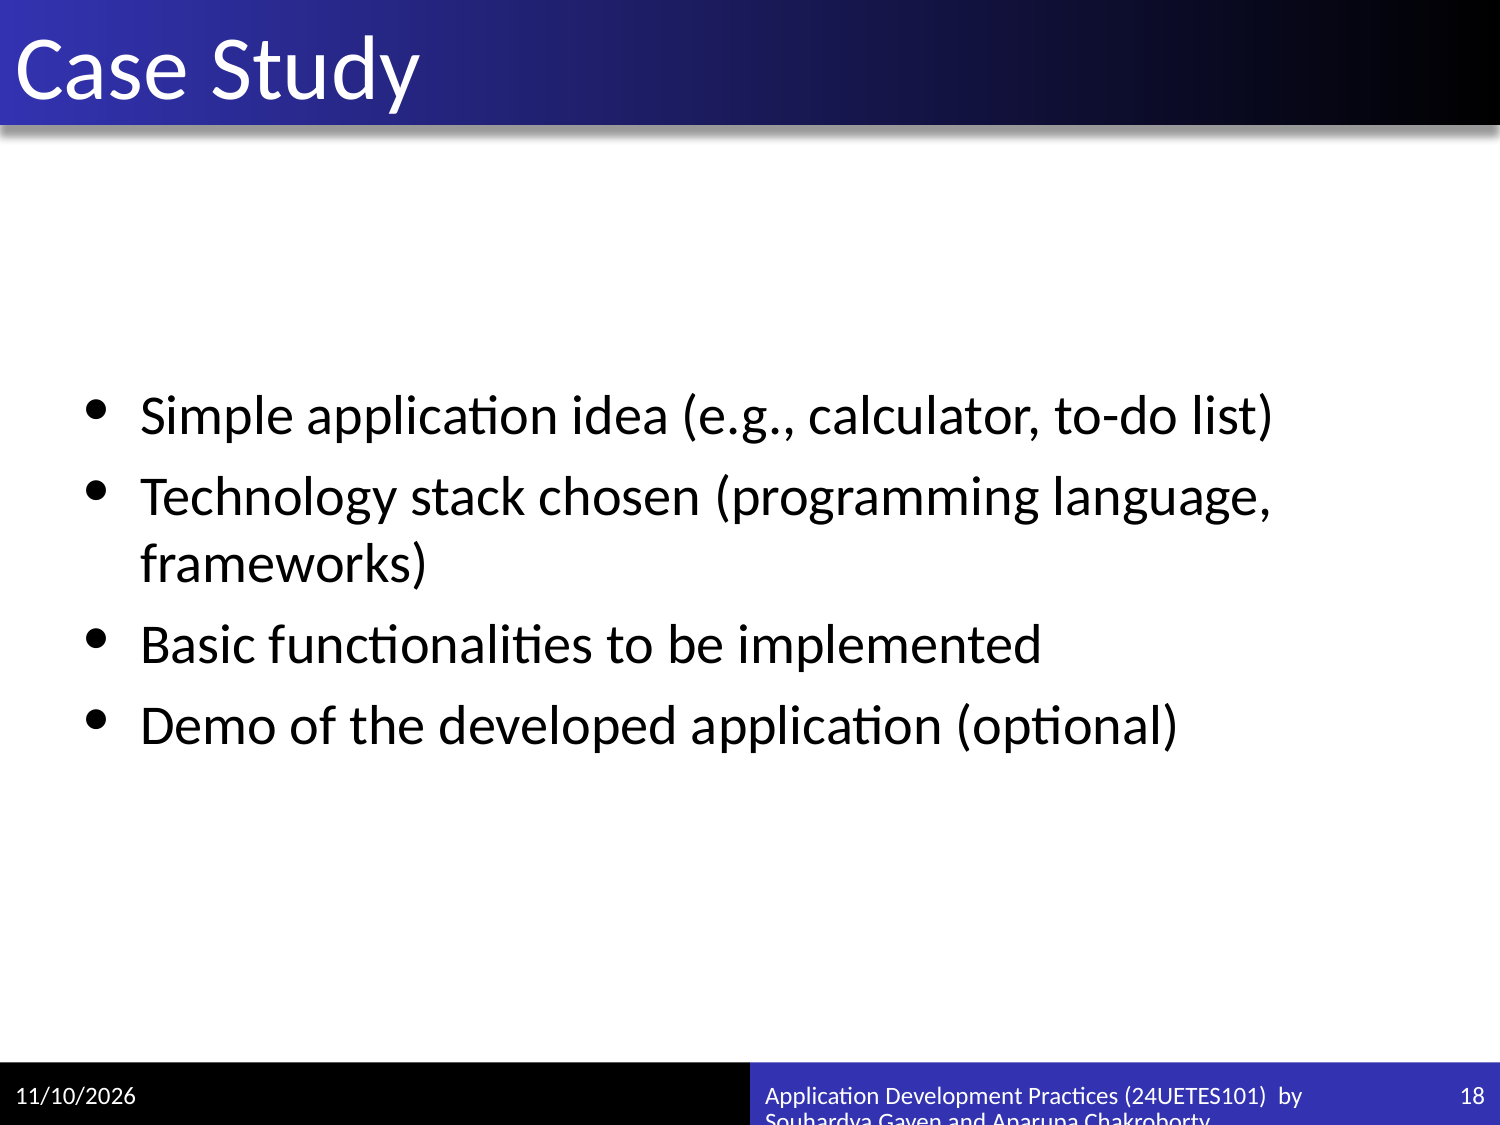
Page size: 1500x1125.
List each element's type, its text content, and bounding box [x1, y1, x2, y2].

title Case Study [0, 0, 1463, 125]
slide_number 18 [1325, 1065, 1500, 1125]
list Simple application idea (e.g., calculator, to-do list) Technology stack chosen (programming language, frameworks) Basic functionalities to be implemented Demo of the developed application (optional) [50, 370, 1425, 939]
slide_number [0, 1065, 176, 1125]
footer Application Development Practices (24UETES101) by Souhardya Gayen and Aparupa Chakroborty [750, 1065, 1325, 1125]
